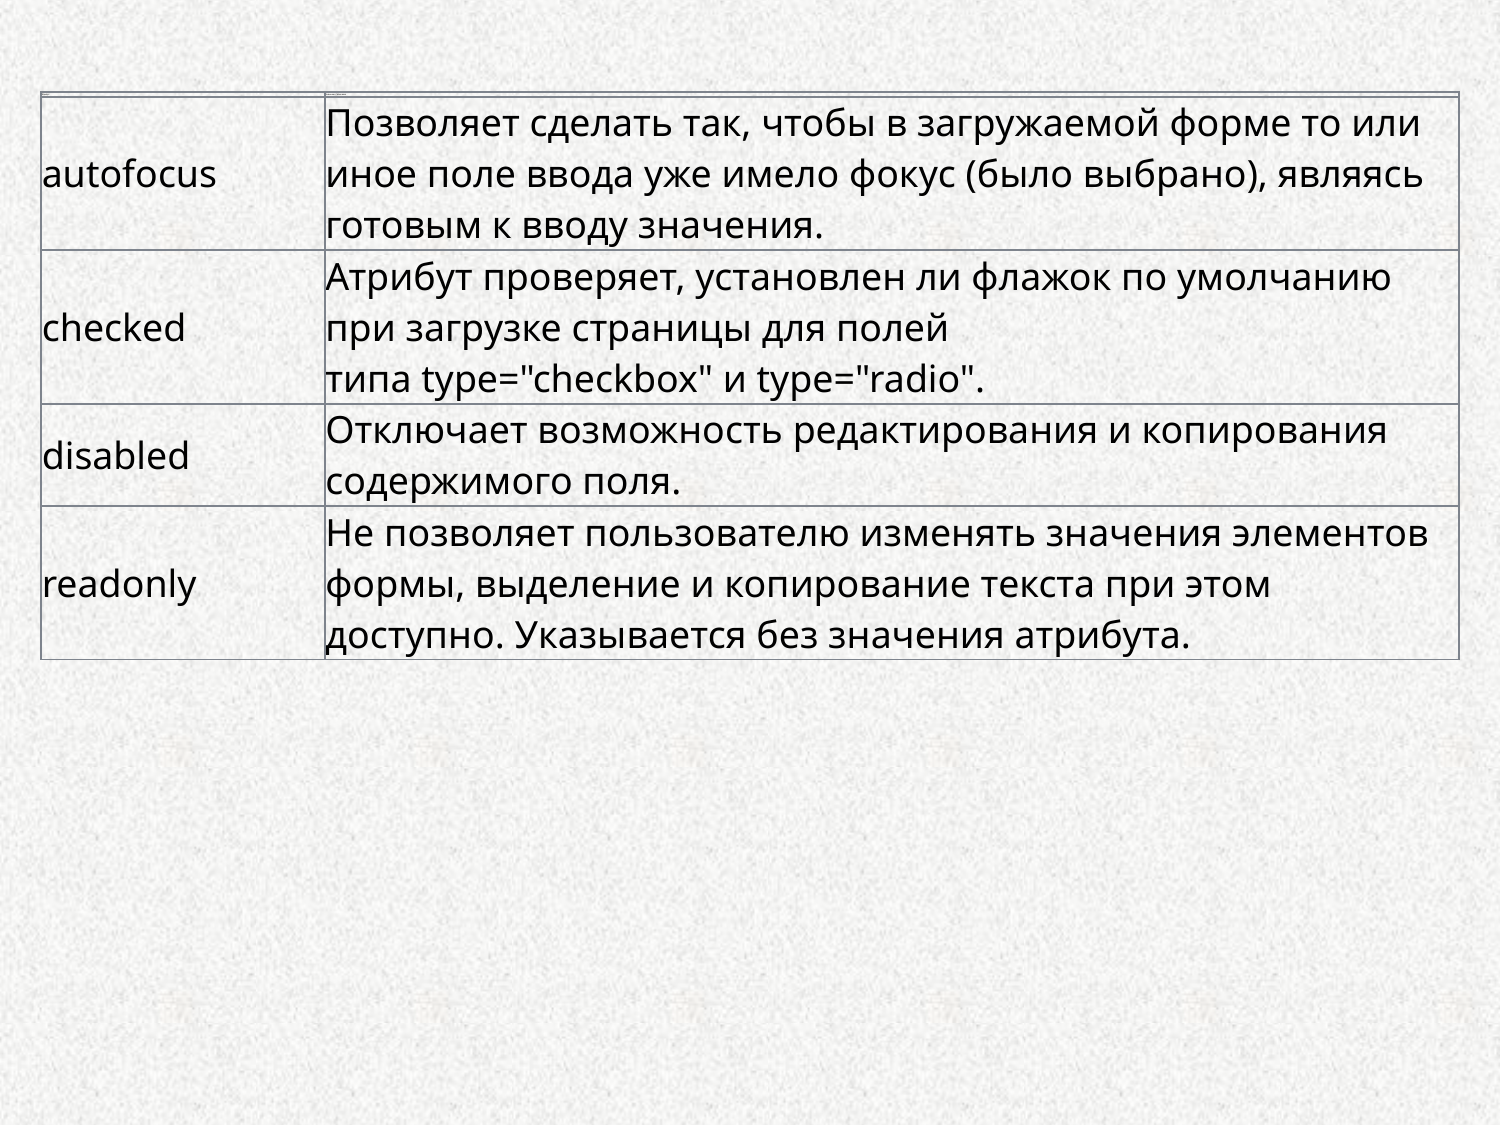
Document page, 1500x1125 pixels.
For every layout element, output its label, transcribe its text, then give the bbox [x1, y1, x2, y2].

table_cell Атрибут проверяет, установлен ли флажок по умолчанию при загрузке страницы для полей типа type="checkbox" и type="radio". [326, 251, 1458, 403]
table_cell Не позволяет пользователю изменять значения элементов формы, выделение и копирование текста при этом доступно. Указывается без значения атрибута. [326, 507, 1458, 659]
table_cell autofocus [42, 98, 324, 249]
table_cell checked [42, 251, 324, 403]
table_cell disabled [42, 405, 324, 505]
table_cell Отключает возможность редактирования и копирования содержимого поля. [326, 405, 1458, 505]
table_cell readonly [42, 507, 324, 659]
table_cell Позволяет сделать так, чтобы в загружаемой форме то или иное поле ввода уже имело фокус (было выбрано), являясь готовым к вводу значения. [326, 98, 1458, 249]
